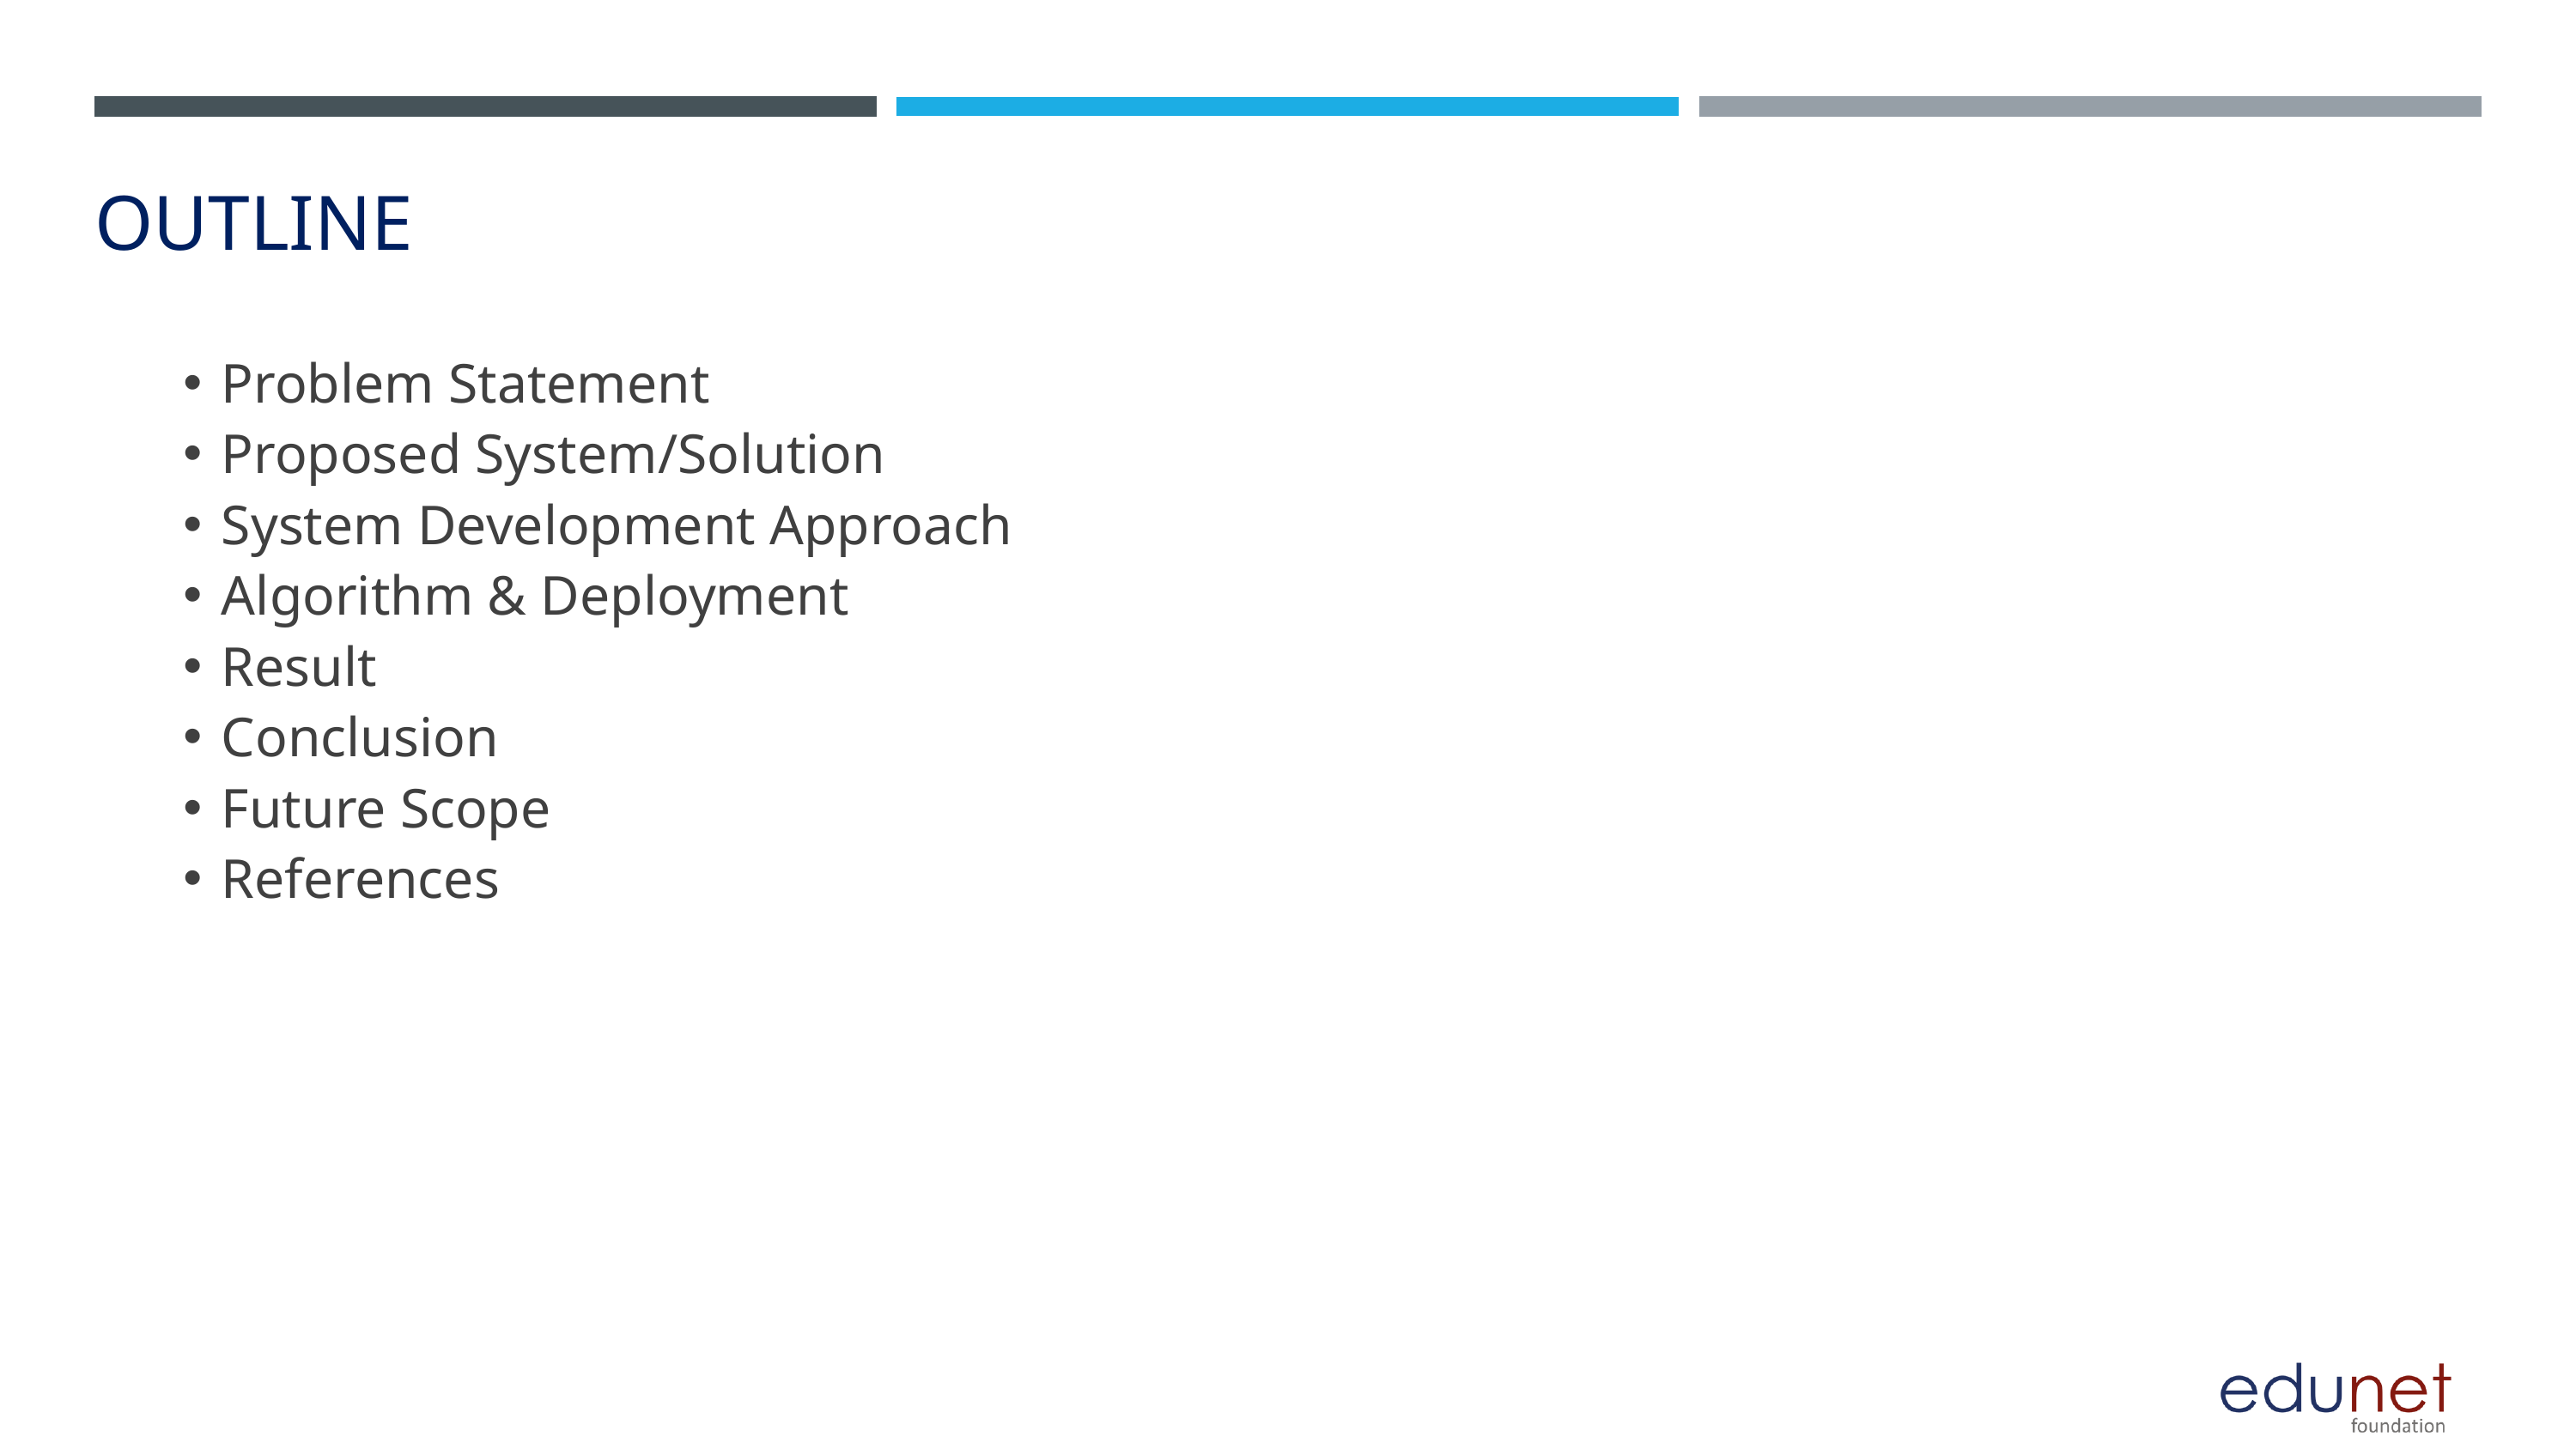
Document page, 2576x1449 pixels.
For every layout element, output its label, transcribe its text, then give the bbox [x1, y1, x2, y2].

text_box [94, 96, 878, 118]
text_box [1698, 95, 2482, 118]
text_box Problem Statement Proposed System/Solution System Development Approach Algorithm & Deployment Result Conclusion Future Scope References [144, 271, 2448, 980]
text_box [896, 96, 1680, 117]
text_box OUTLINE [94, 175, 2291, 266]
text_box [2215, 1360, 2454, 1437]
